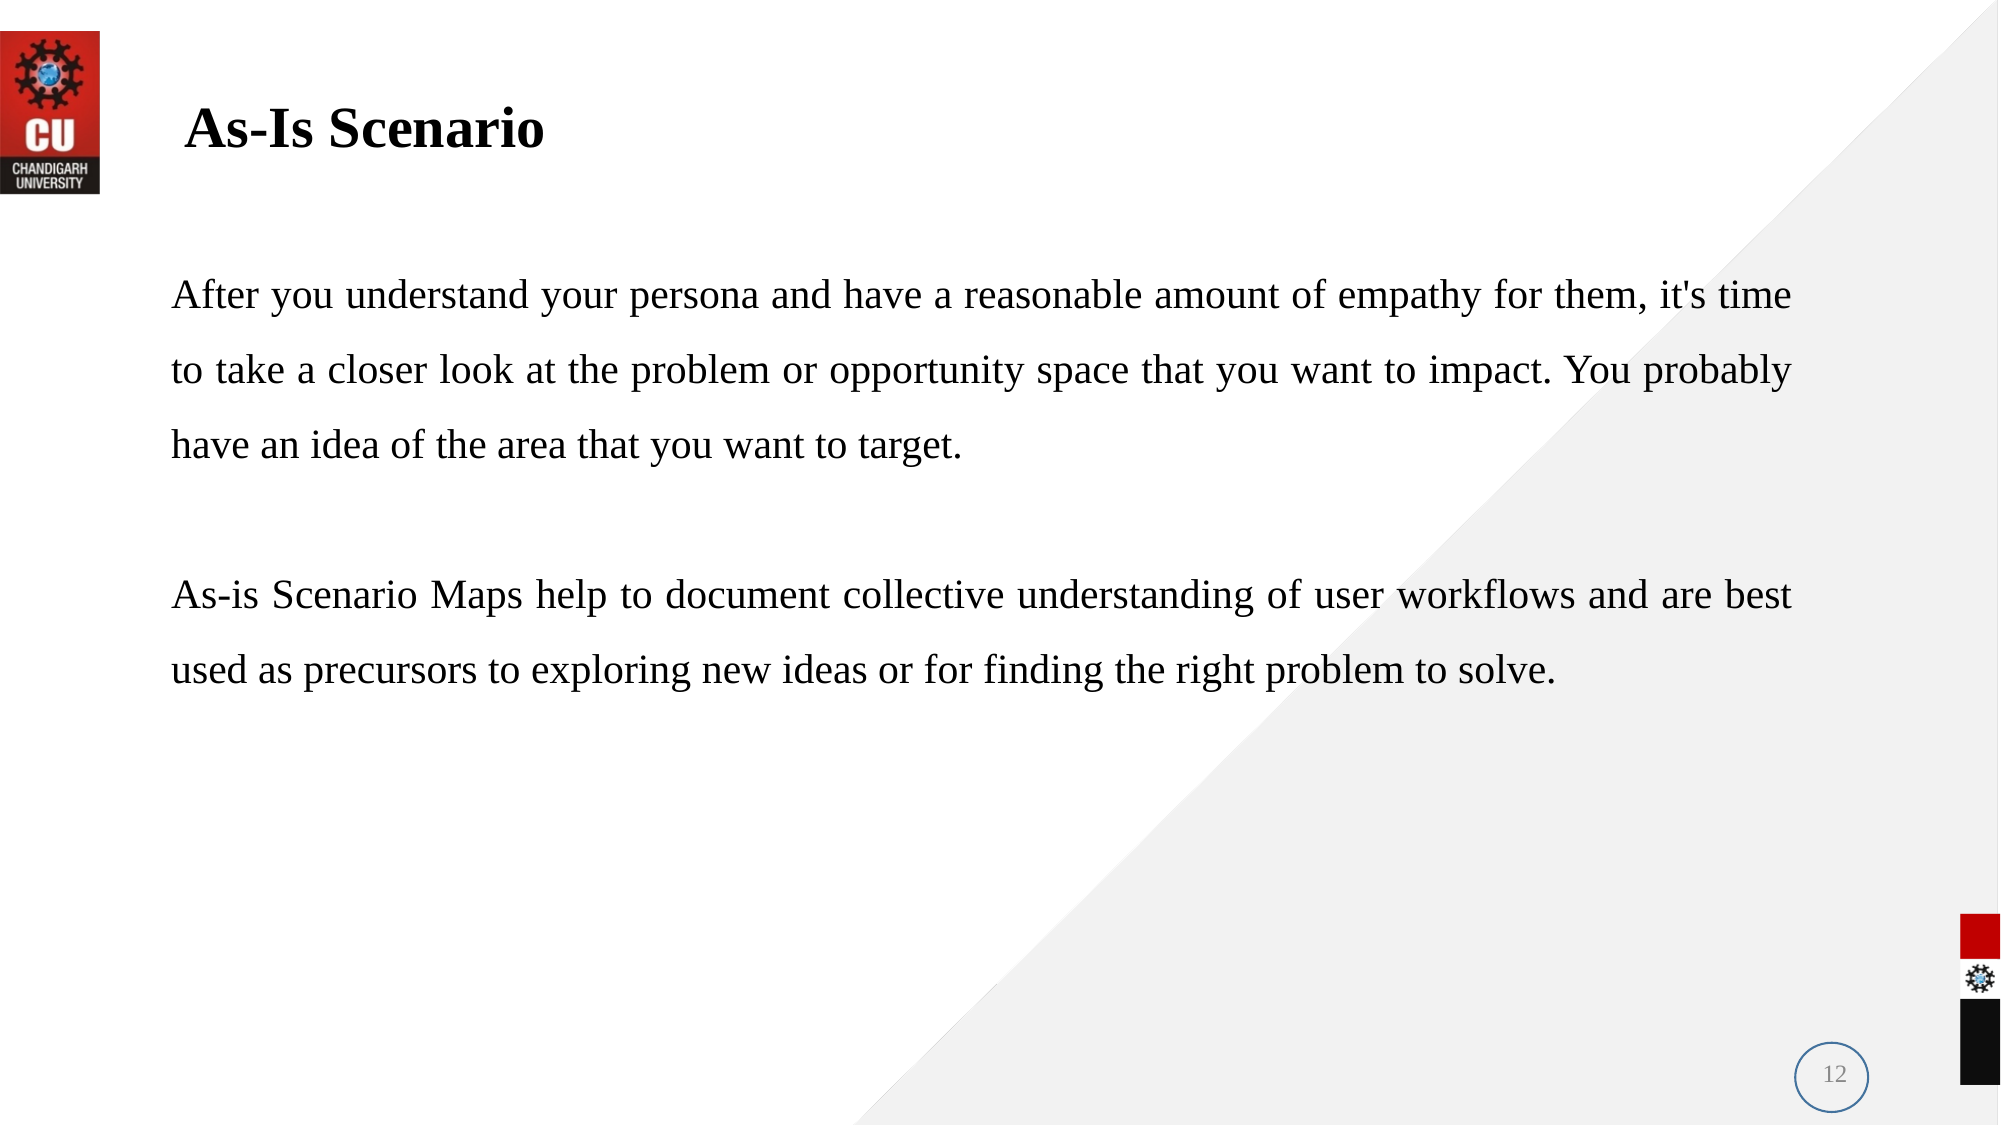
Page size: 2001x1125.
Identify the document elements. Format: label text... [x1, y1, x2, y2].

text_box After you understand your persona and have a reasonable amount of empathy for them, it's time to take a closer look at the problem or opportunity space that you want to impact. You probably have an idea of the area that you want to target. As-is Scenario Maps help to document collective understanding of user workflows and are best used as precursors to exploring new ideas or for finding the right problem to solve. [156, 234, 1809, 700]
picture [0, 0, 2001, 1125]
text_box As-Is Scenario [169, 82, 561, 167]
slide_number 12 [1412, 1042, 1863, 1103]
